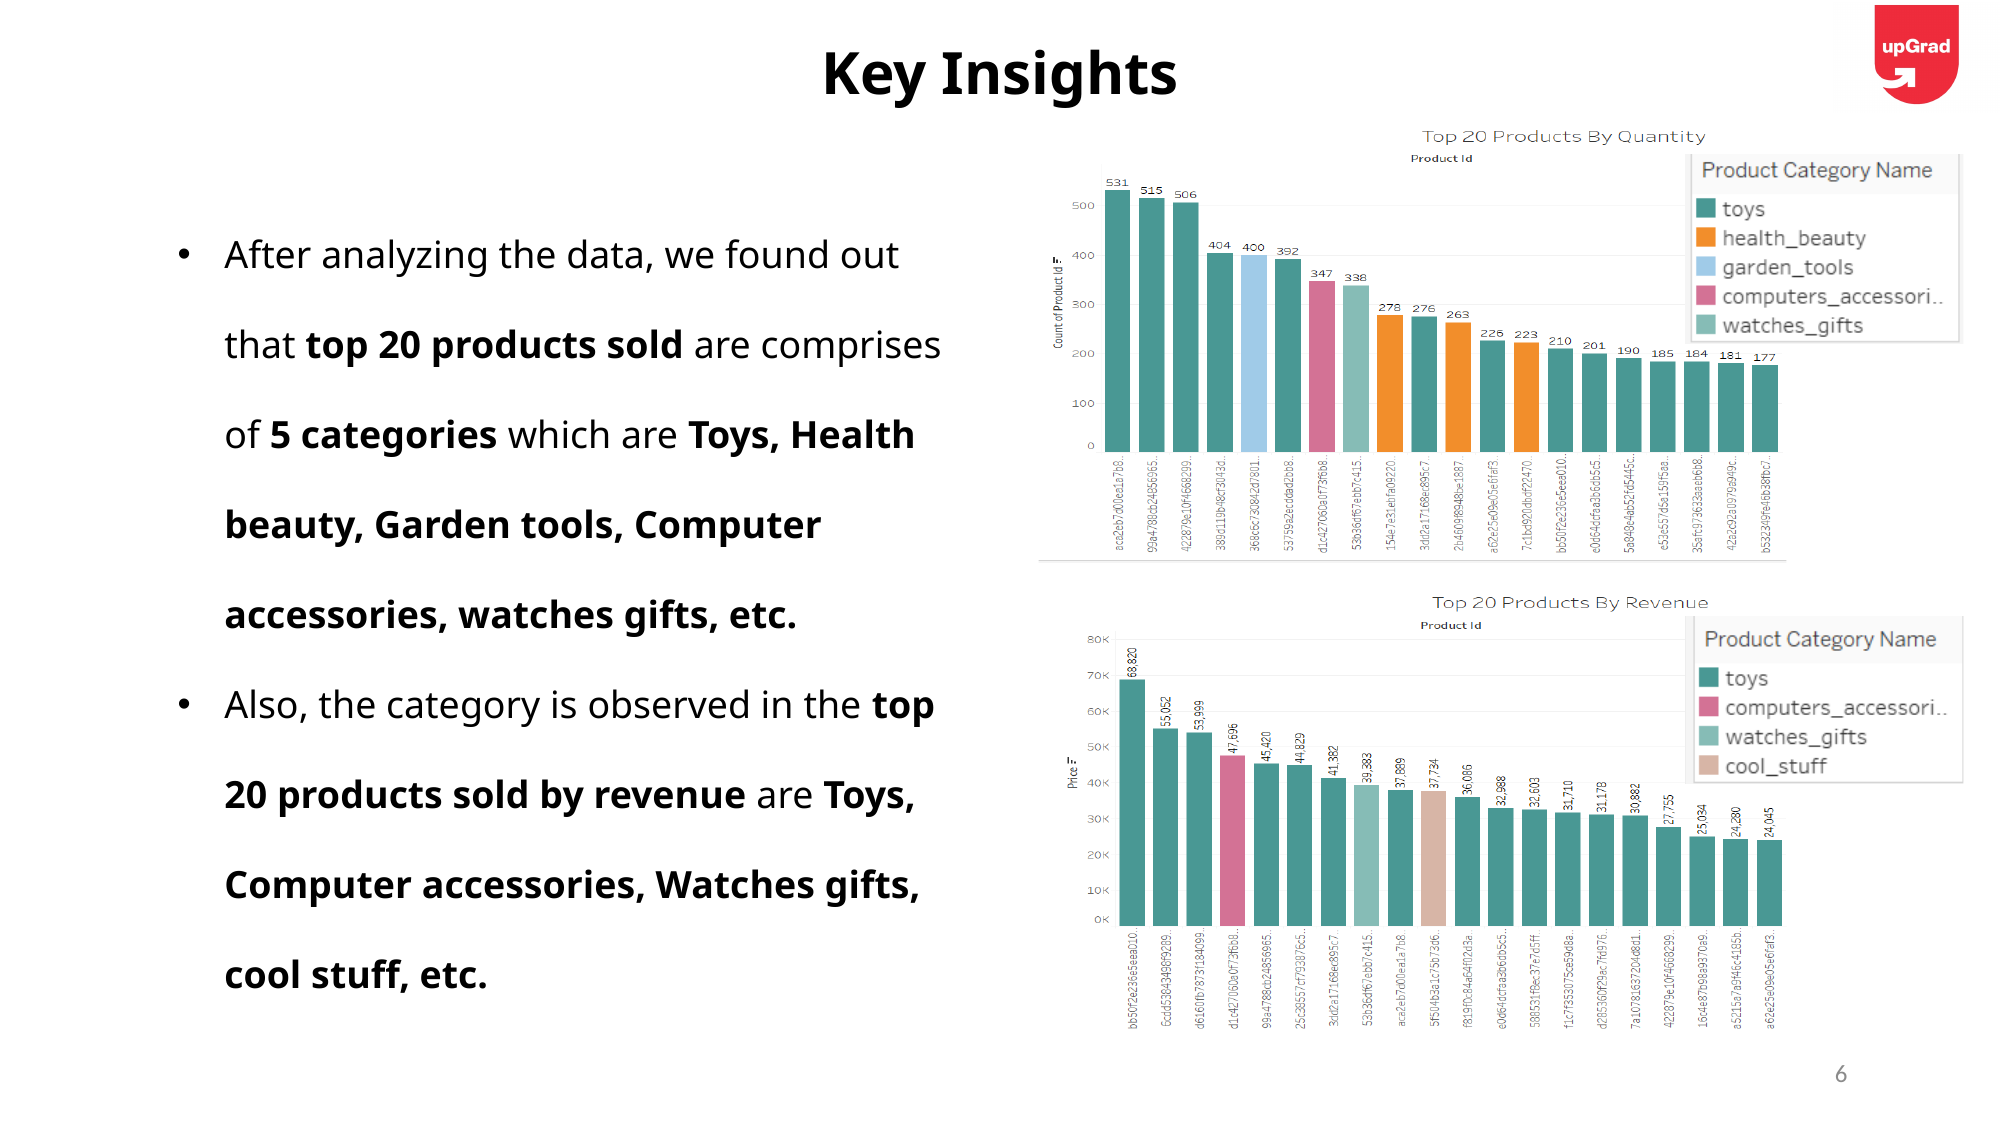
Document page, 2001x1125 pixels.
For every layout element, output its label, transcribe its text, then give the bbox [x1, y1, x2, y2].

text_box Key Insights [688, 29, 1312, 114]
text_box After analyzing the data, we found out that top 20 products sold are comprises of 5 categories which are Toys, Health beauty, Garden tools, Computer accessories, watches gifts, etc. Also, the category is observed in the top 20 products sold by revenue are Toys, Computer accessories, Watches gifts, cool stuff, etc. [162, 178, 969, 1004]
picture [1038, 122, 1964, 563]
picture [1833, 2, 2000, 113]
slide_number 6 [1412, 1042, 1863, 1103]
picture [1057, 594, 1964, 1035]
